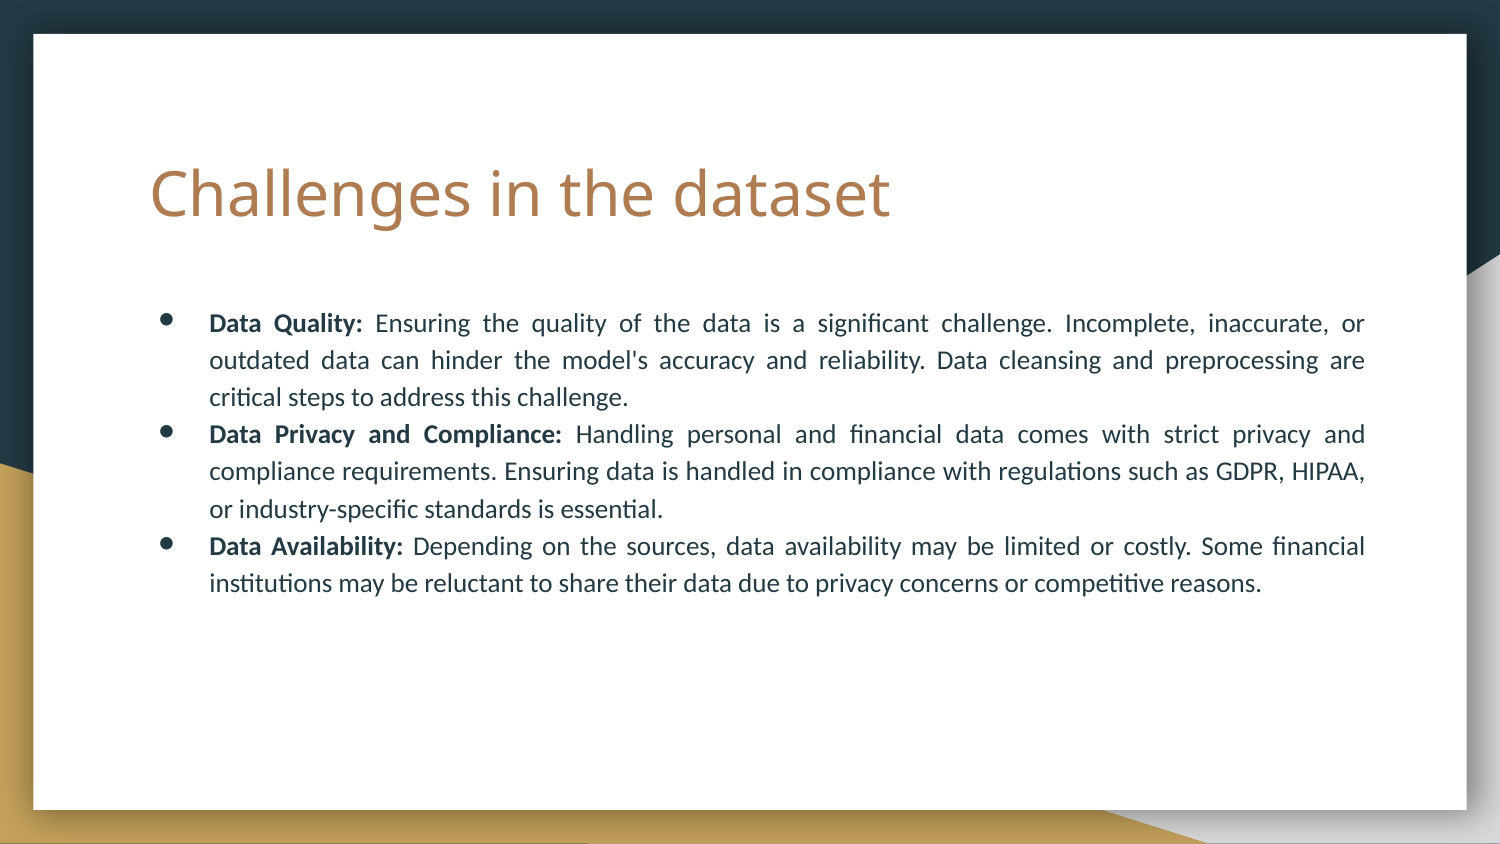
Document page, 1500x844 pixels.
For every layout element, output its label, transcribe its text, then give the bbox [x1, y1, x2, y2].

list Data Quality: Ensuring the quality of the data is a significant challenge. Incomplete, inaccurate, or outdated data can hinder the model's accuracy and reliability. Data cleansing and preprocessing are critical steps to address this challenge. Data Privacy and Compliance: Handling personal and financial data comes with strict privacy and compliance requirements. Ensuring data is handled in compliance with regulations such as GDPR, HIPAA, or industry-specific standards is essential. Data Availability: Depending on the sources, data availability may be limited or costly. Some financial institutions may be reluctant to share their data due to privacy concerns or competitive reasons. [119, 285, 1381, 696]
title Challenges in the dataset [134, 138, 1366, 285]
